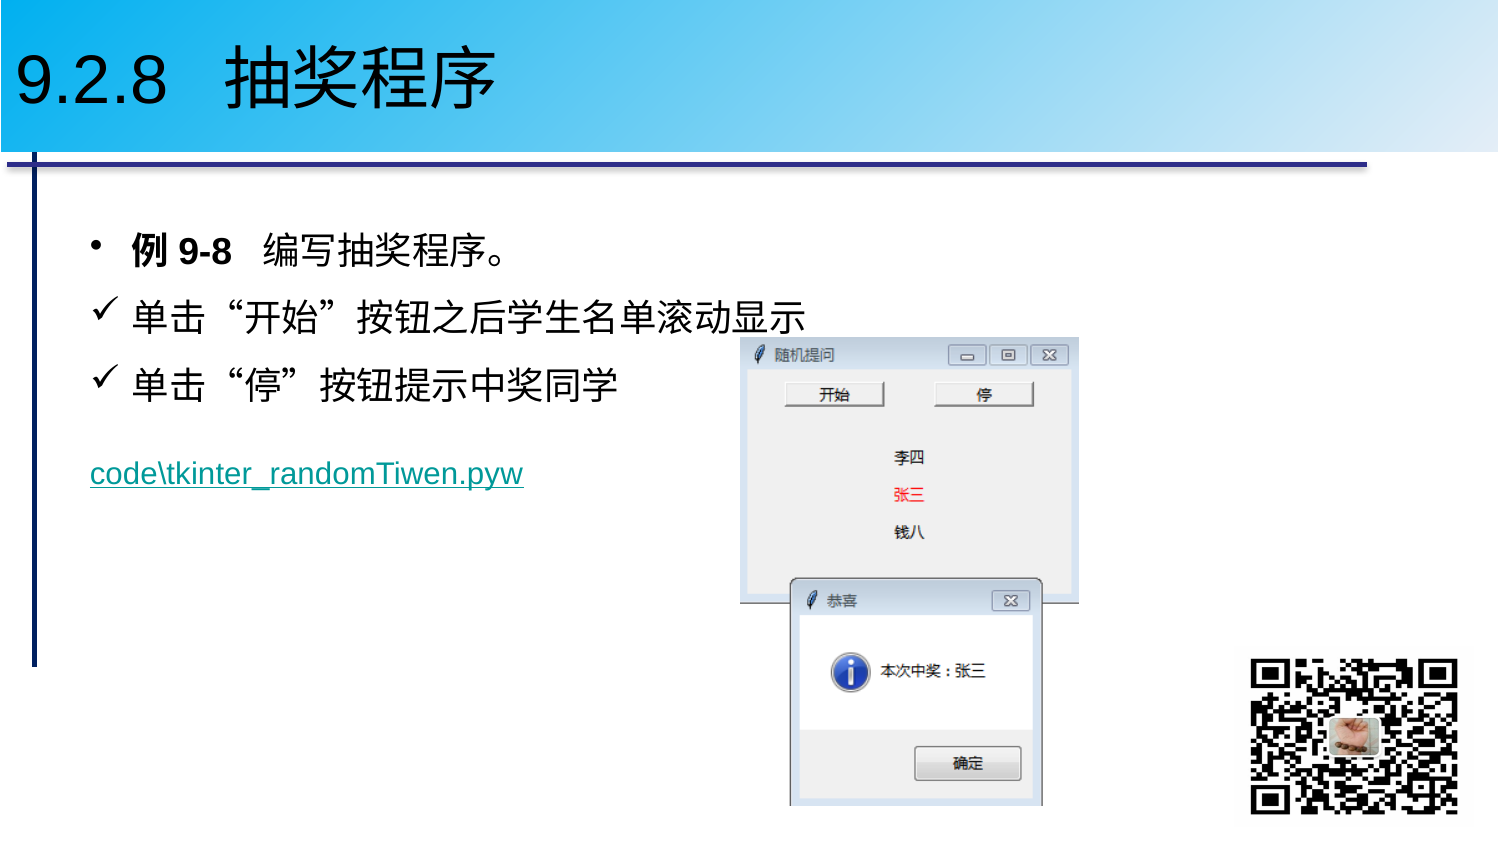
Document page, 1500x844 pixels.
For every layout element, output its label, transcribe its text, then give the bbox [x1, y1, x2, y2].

title 9.2.8 抽奖程序 [0, 0, 1499, 152]
picture [1234, 646, 1474, 827]
list 例9-8 编写抽奖程序。 单击“开始”按钮之后学生名单滚动显示 单击“停”按钮提示中奖同学 code\tkinter_randomTiwen.pyw [74, 196, 1426, 755]
picture [739, 337, 1080, 806]
